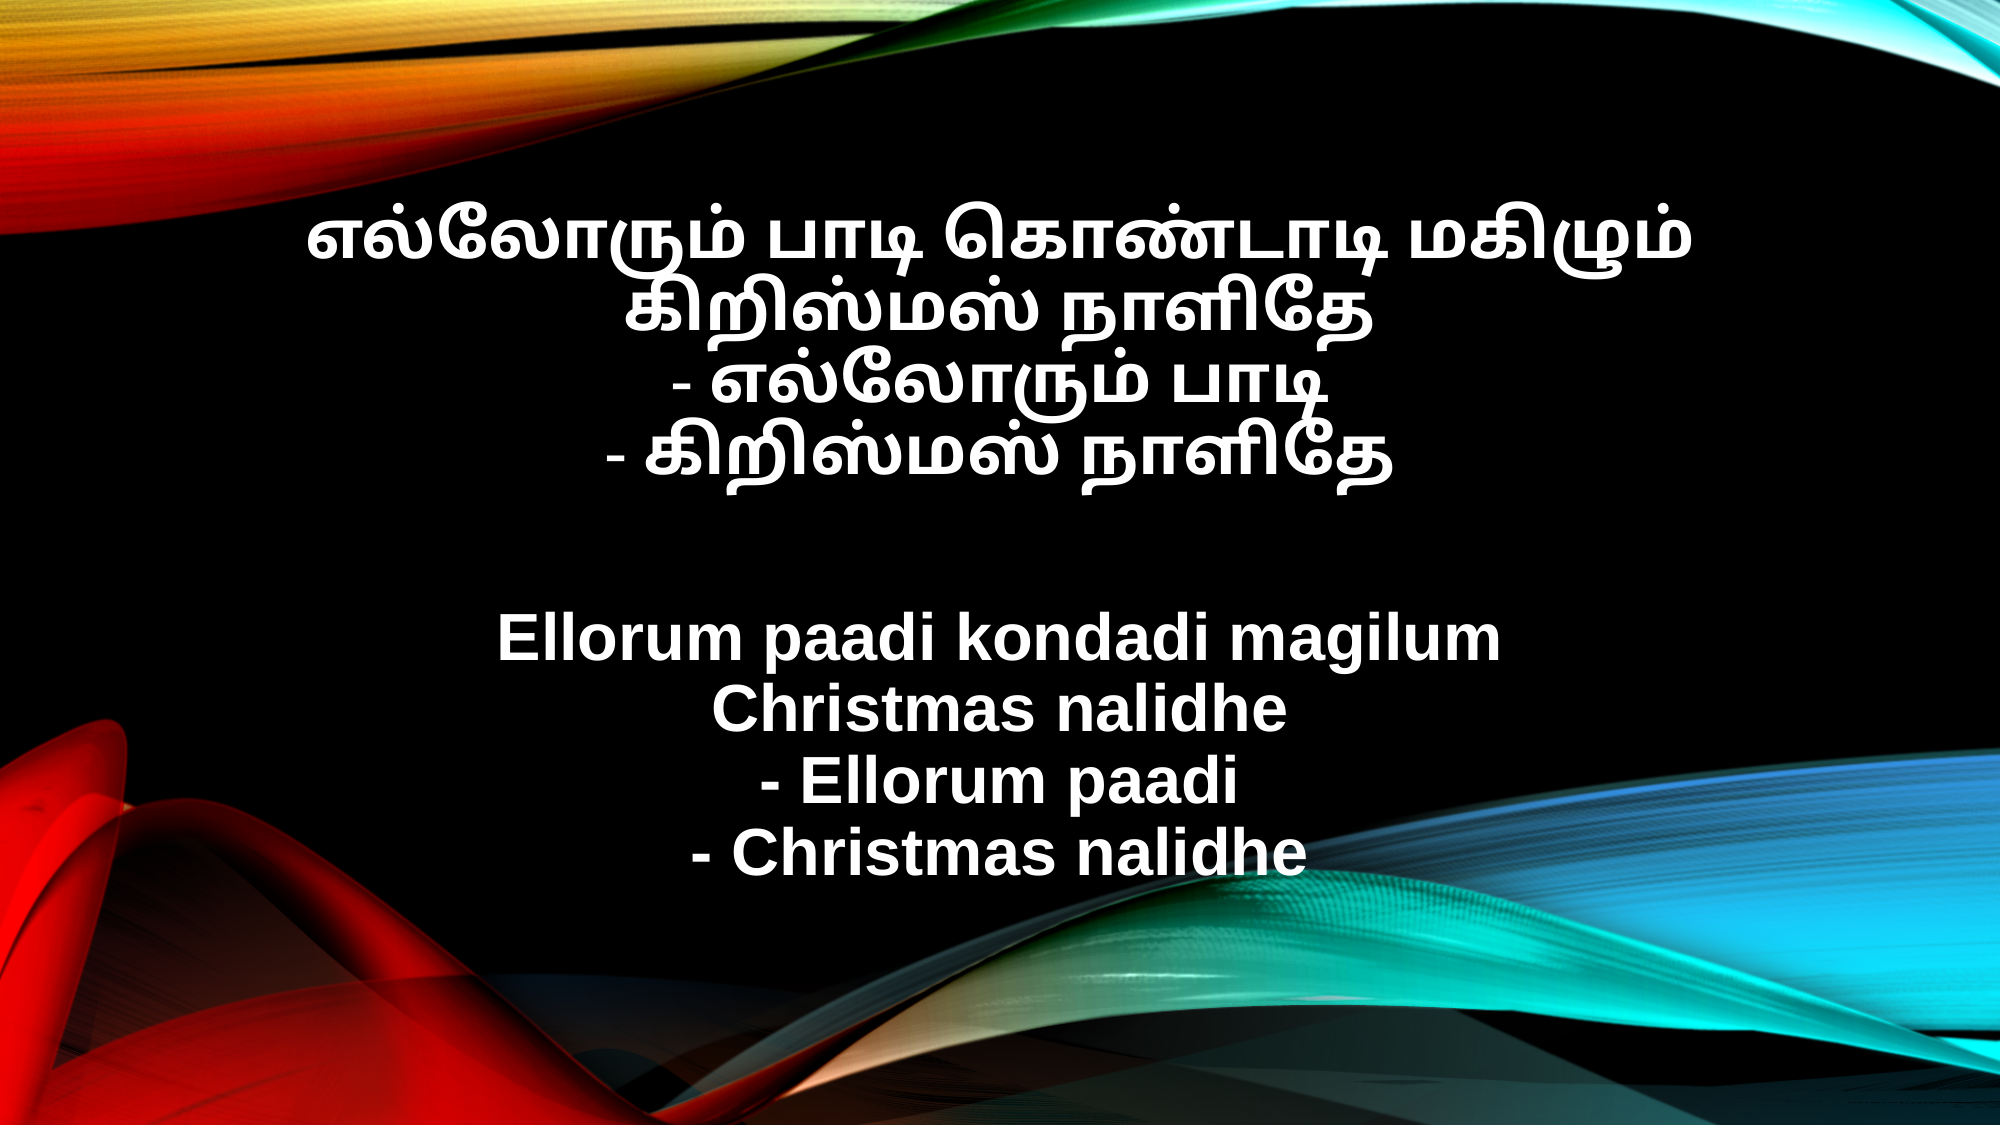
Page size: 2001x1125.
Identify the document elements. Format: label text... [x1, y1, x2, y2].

subtitle எல்லோரும் பாடி கொண்டாடி மகிழும் கிறிஸ்மஸ் நாளிதே - எல்லோரும் பாடி - கிறிஸ்மஸ் நாளிதே Ellorum paadi kondadi magilum Christmas nalidhe - Ellorum paadi - Christmas nalidhe [0, 0, 2000, 1125]
